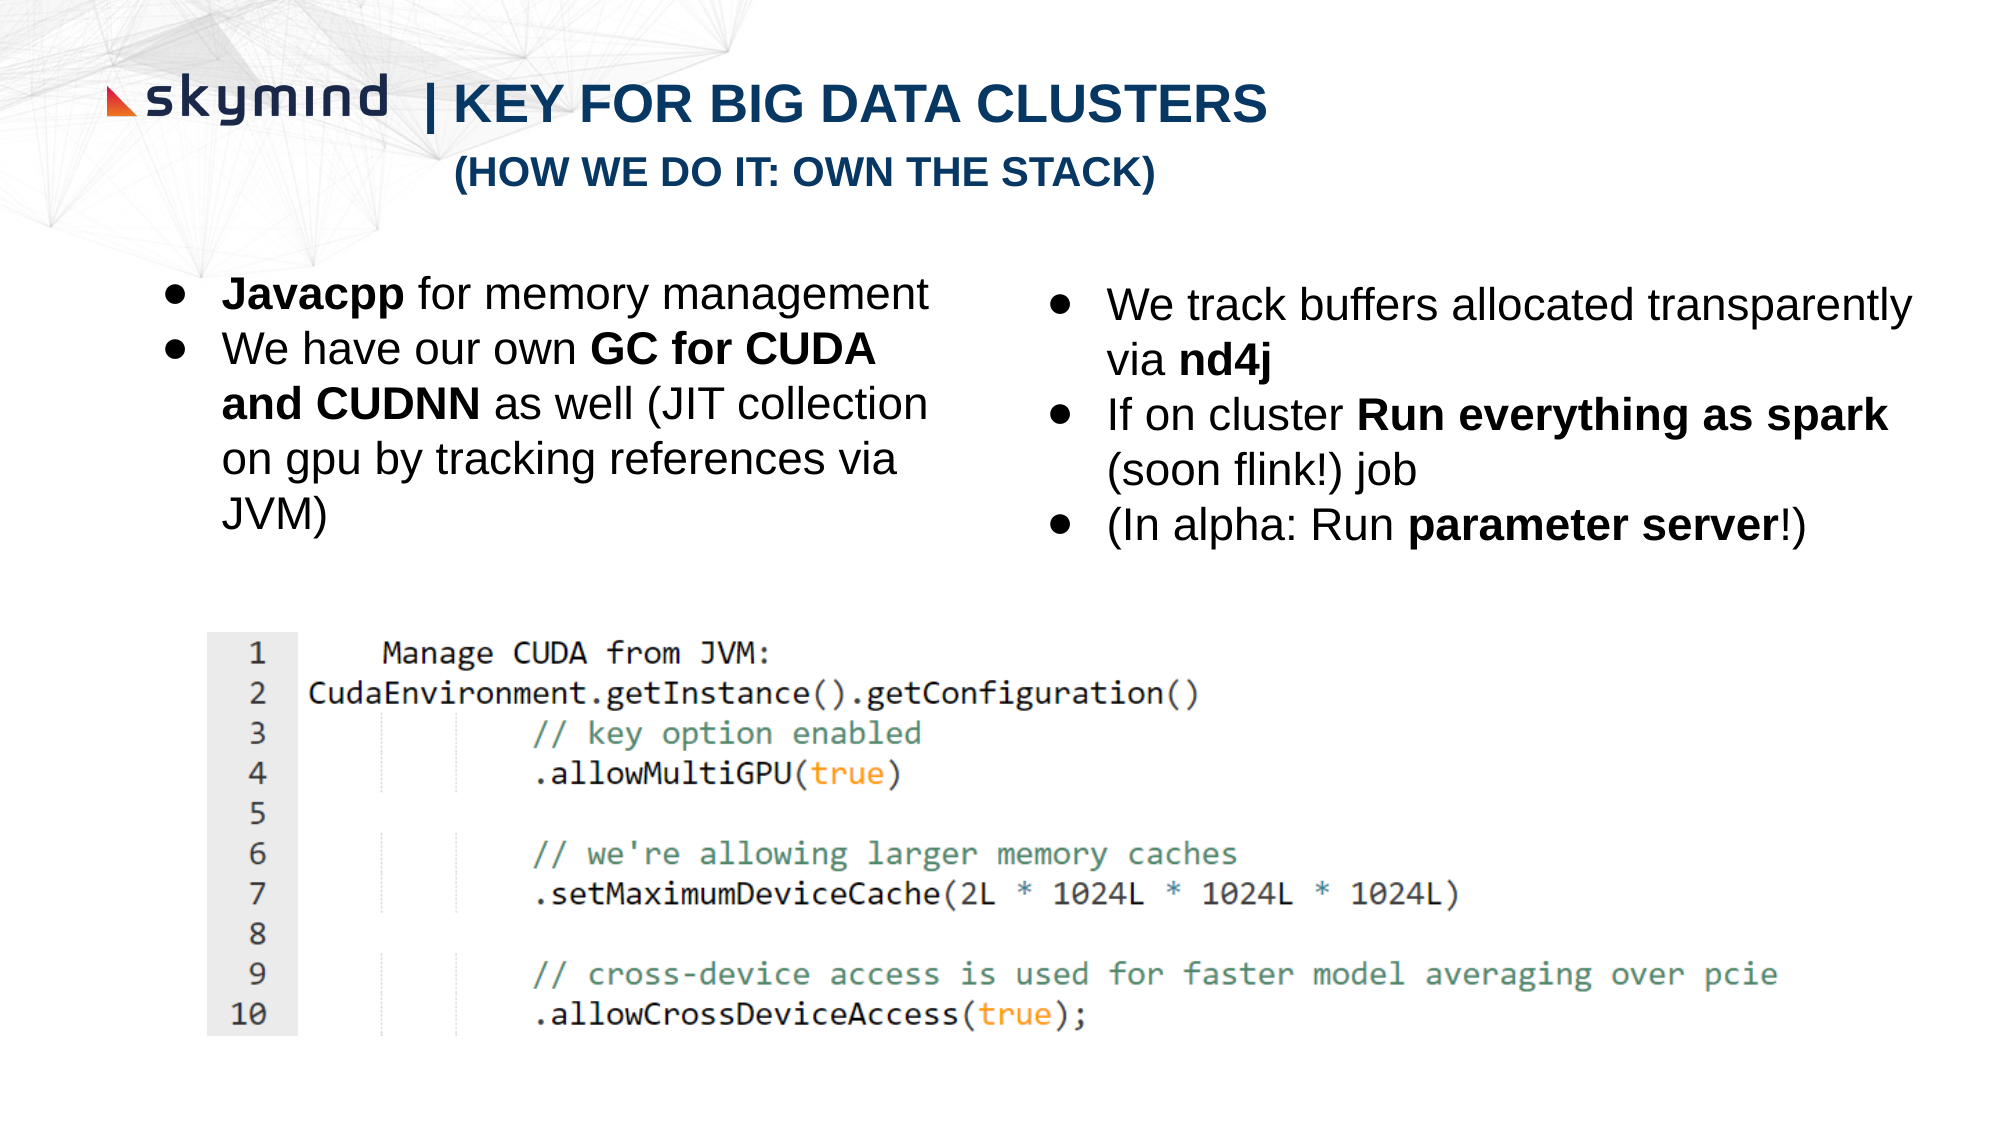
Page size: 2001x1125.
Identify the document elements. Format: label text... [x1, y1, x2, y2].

text_box Javacpp for memory management We have our own GC for CUDA and CUDNN as well (JIT collection on gpu by tracking references via JVM) [131, 248, 963, 610]
text_box | KEY FOR BIG DATA CLUSTERS (HOW WE DO IT: OWN THE STACK) [408, 52, 1986, 152]
text_box We track buffers allocated transparently via nd4j If on cluster Run everything as spark (soon flink!) job (In alpha: Run parameter server!) [1016, 259, 1960, 621]
picture [0, 0, 1793, 1125]
